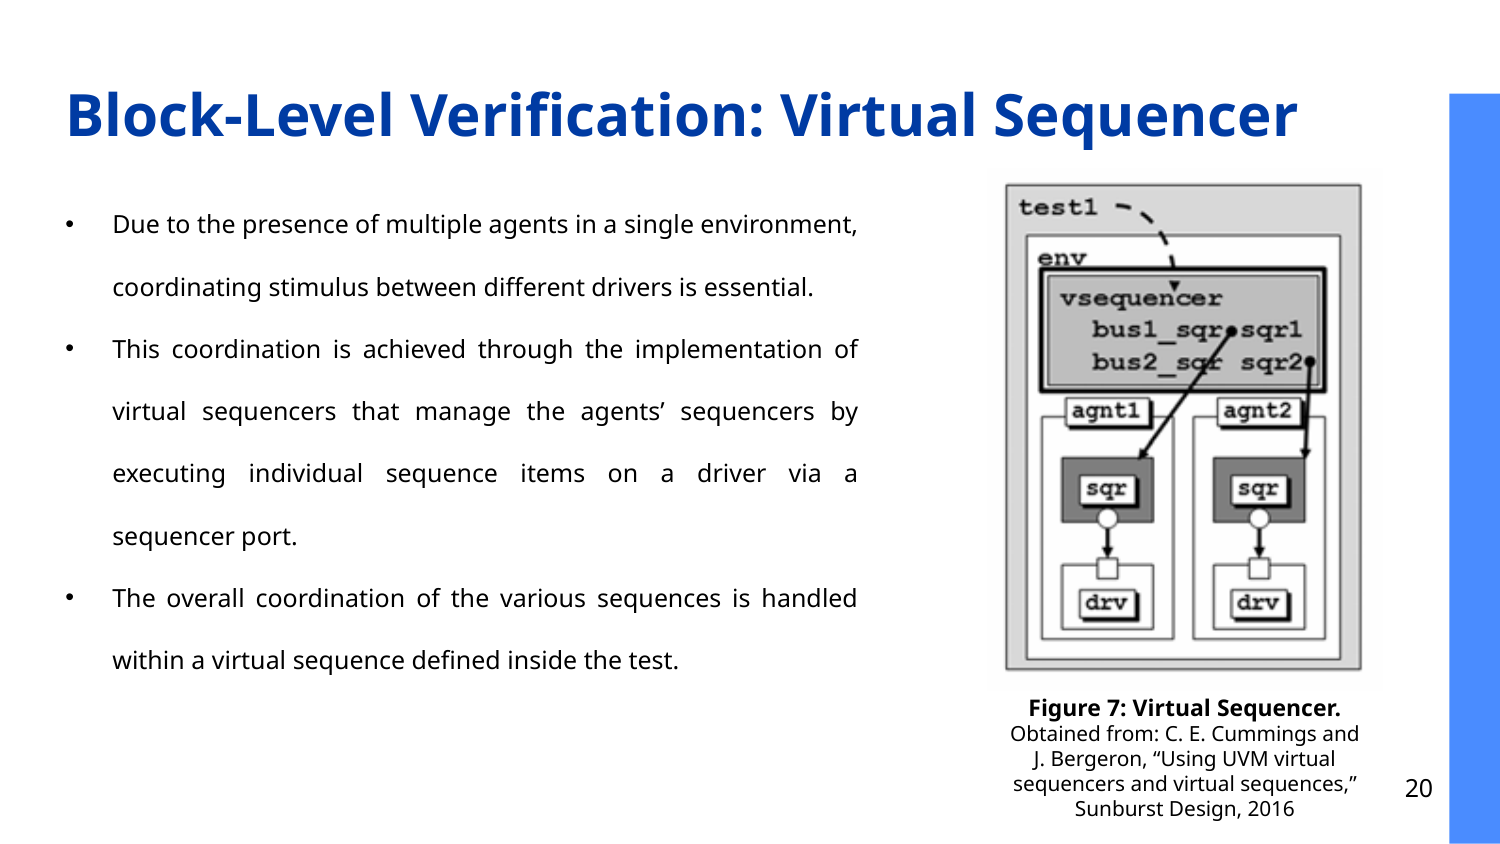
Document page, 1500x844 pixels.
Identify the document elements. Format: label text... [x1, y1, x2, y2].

text_box Figure 7: Virtual Sequencer. Obtained from: C. E. Cummings and J. Bergeron, “Using UVM virtual sequencers and virtual sequences,” Sunburst Design, 2016 [987, 699, 1383, 828]
title Block-Level Verification: Virtual Sequencer [50, 62, 1390, 170]
text_box Due to the presence of multiple agents in a single environment, coordinating stimulus between different drivers is essential. This coordination is achieved through the implementation of virtual sequencers that manage the agents’ sequencers by executing individual sequence items on a driver via a sequencer port. The overall coordination of the various sequences is handled within a virtual sequence defined inside the test. [50, 169, 875, 798]
text_box ‹#› [1389, 764, 1480, 830]
picture [987, 168, 1383, 692]
